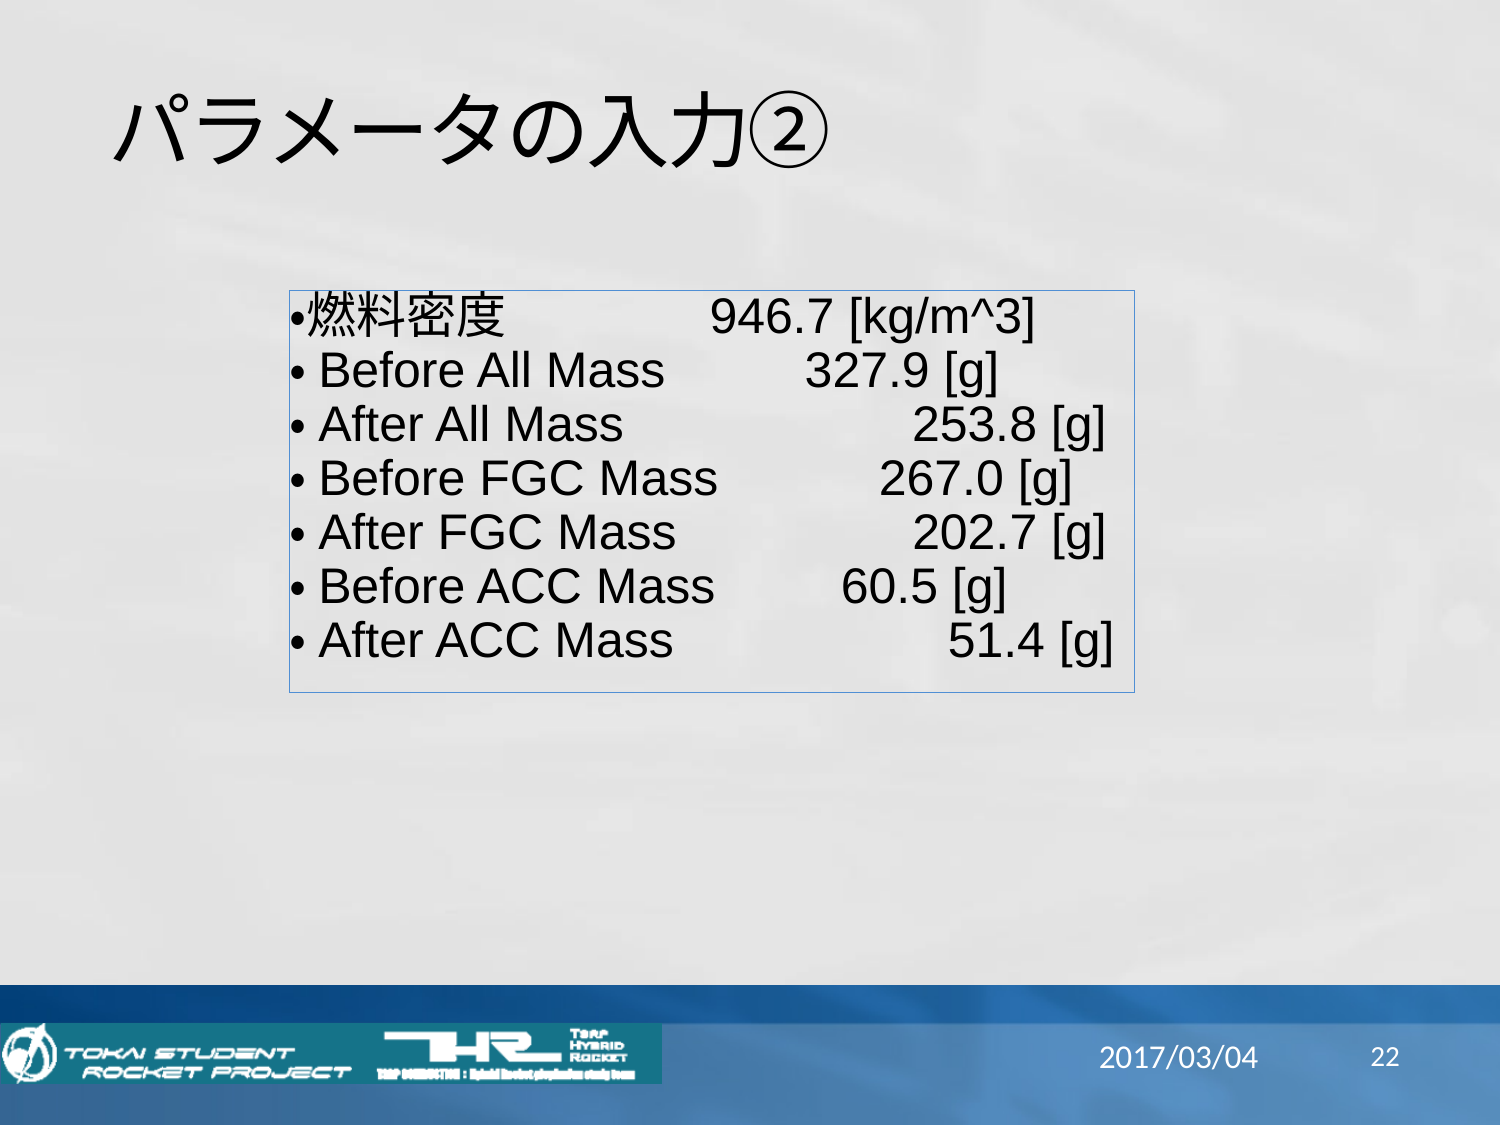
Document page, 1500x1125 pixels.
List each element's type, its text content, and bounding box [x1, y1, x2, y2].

picture [0, 0, 1500, 1125]
subtitle ・燃料密度 946.7 [kg/m^3] ・Before All Mass 327.9 [g] ・After All Mass 253.8 [g] ・Before FGC Mass 267.0 [g] ・After FGC Mass 202.7 [g] ・Before ACC Mass 60.5 [g] ・After ACC Mass 51.4 [g] [289, 290, 1135, 693]
title パラメータの入力② [108, 54, 1024, 216]
